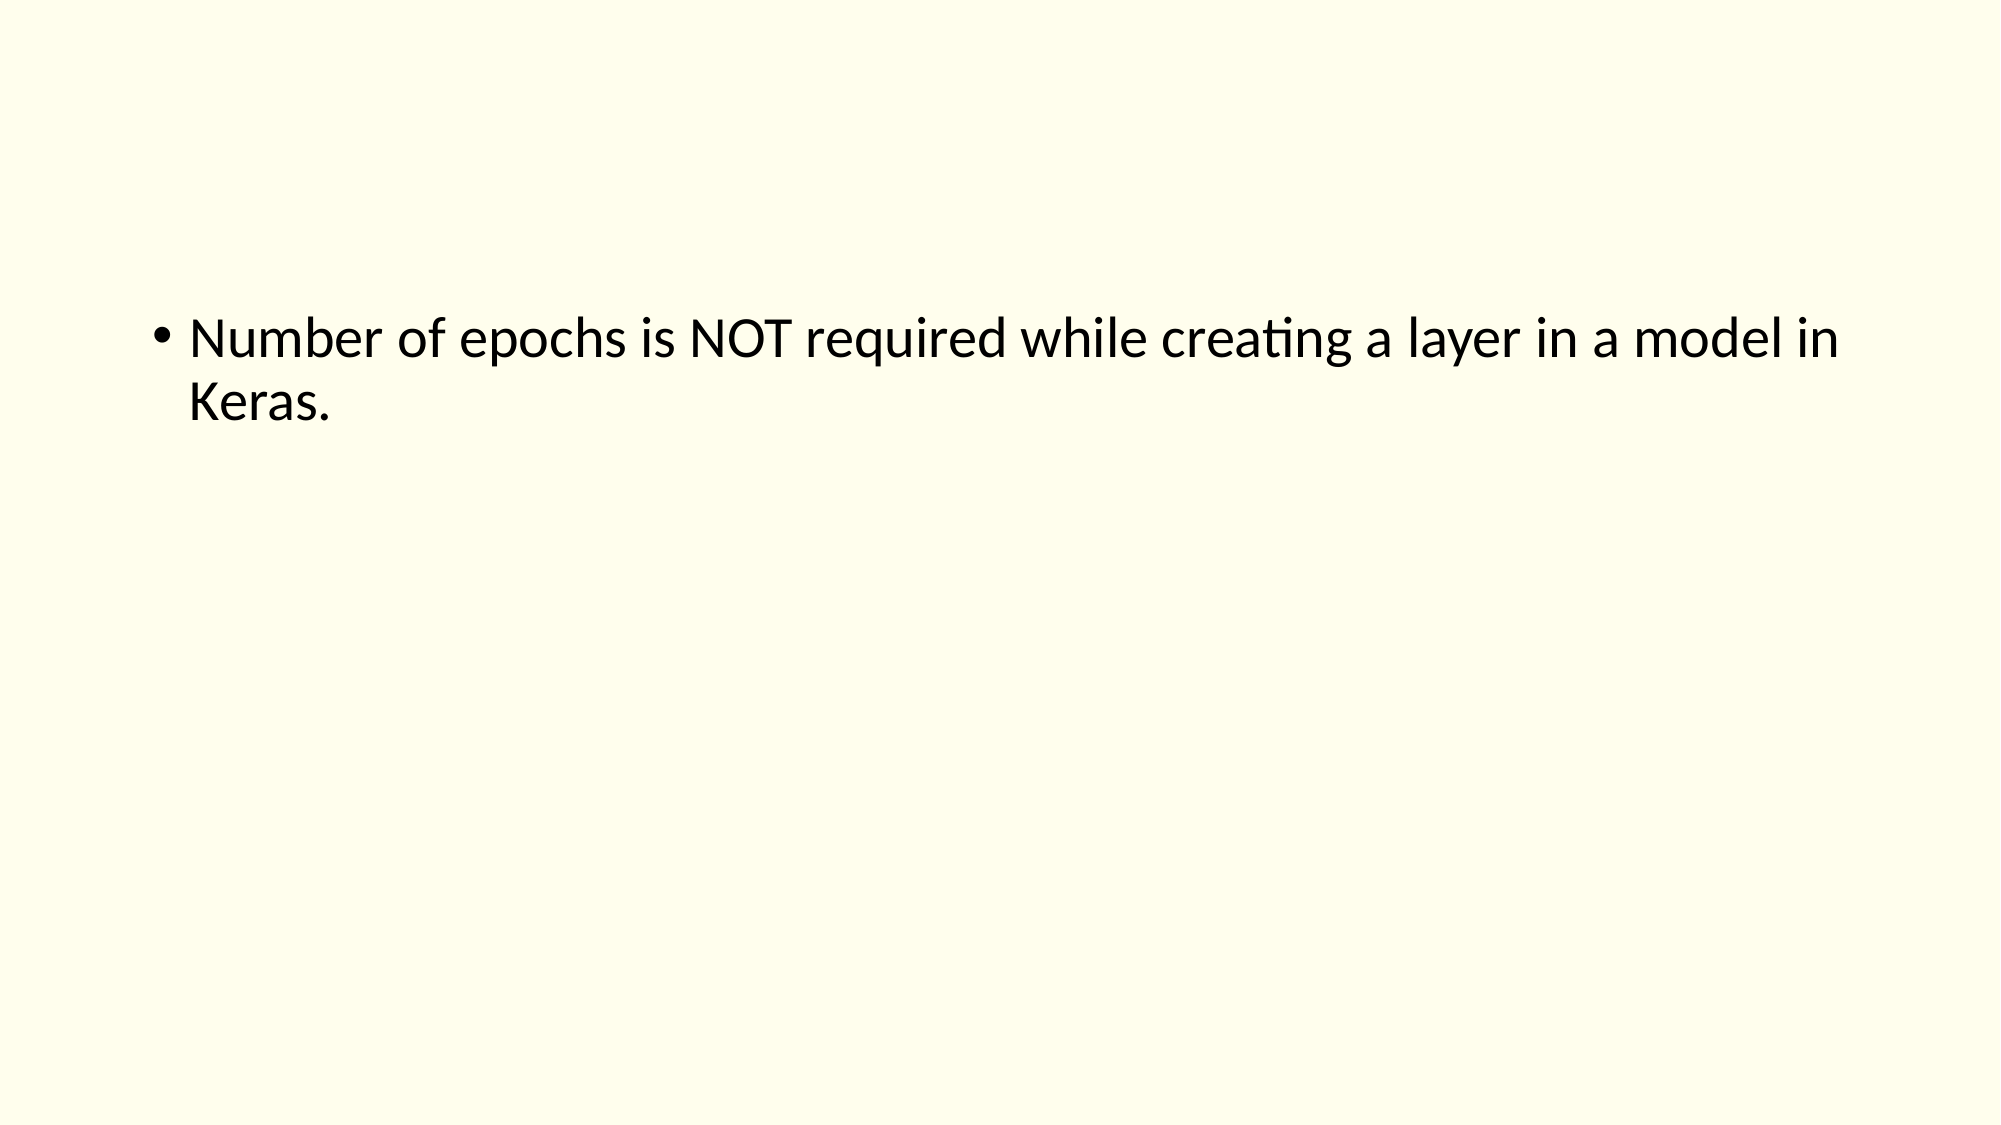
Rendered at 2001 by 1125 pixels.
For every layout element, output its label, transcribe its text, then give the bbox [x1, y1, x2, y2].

list Number of epochs is NOT required while creating a layer in a model in Keras. [137, 299, 1863, 1014]
